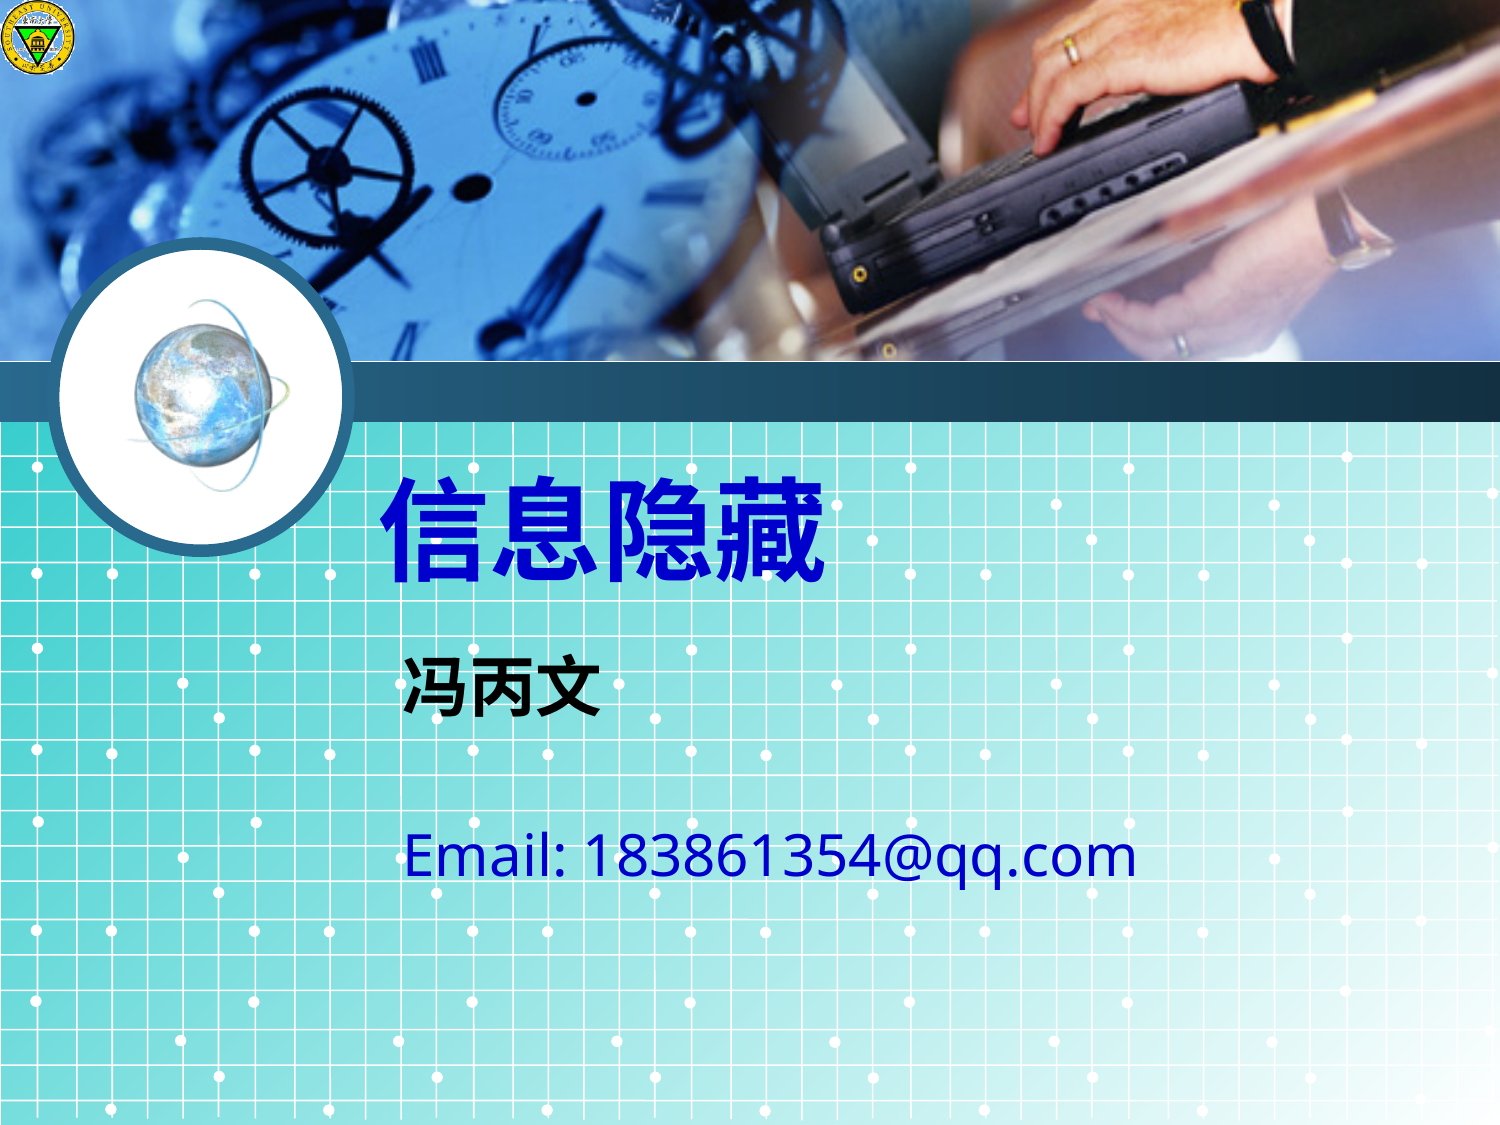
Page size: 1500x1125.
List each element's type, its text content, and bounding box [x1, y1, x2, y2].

title 信息隐藏 [362, 487, 1475, 688]
picture [60, 250, 342, 544]
picture [0, 0, 1500, 361]
subtitle 冯丙文 Email: 183861354@qq.com [387, 637, 1388, 1038]
